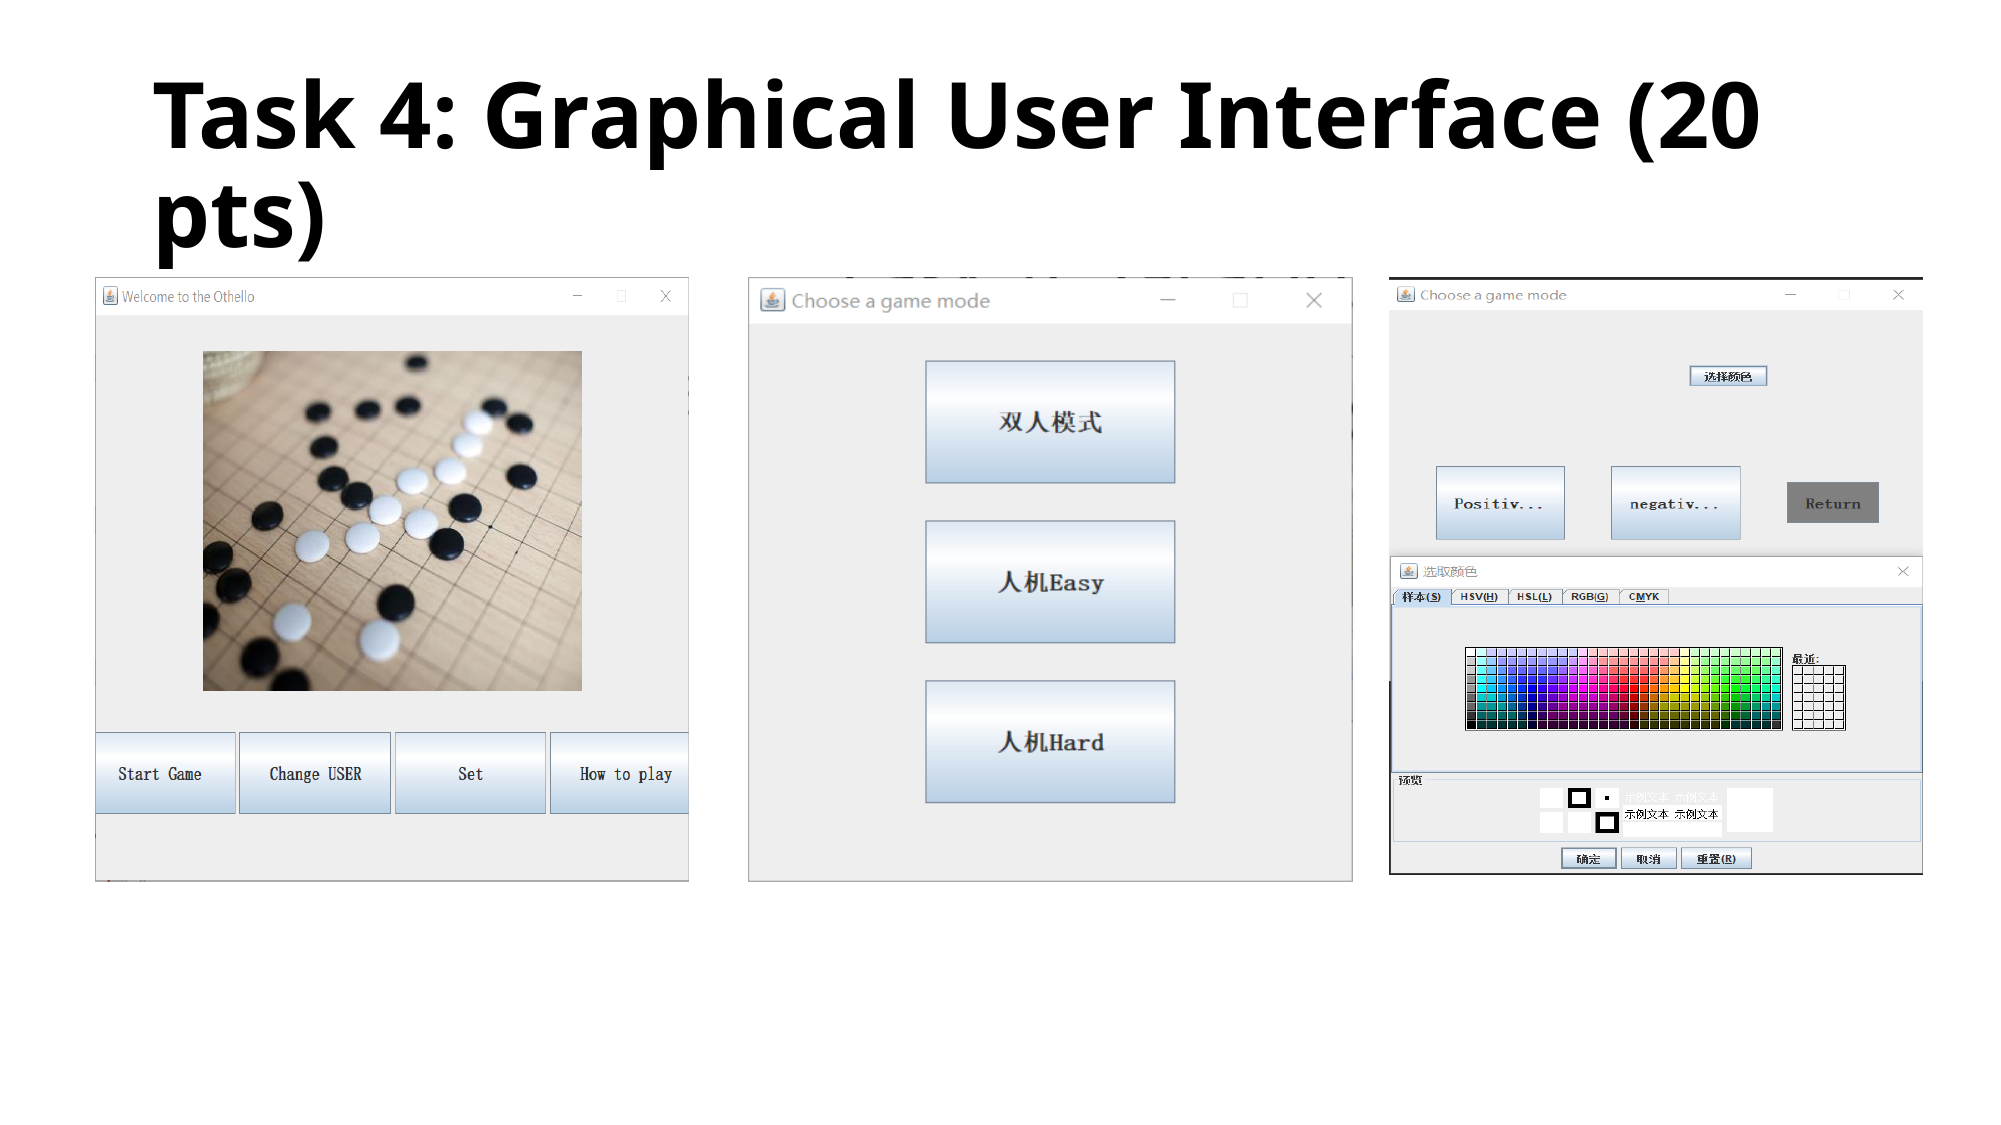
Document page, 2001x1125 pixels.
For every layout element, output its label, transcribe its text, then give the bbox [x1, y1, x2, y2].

picture [1389, 277, 1923, 875]
picture [94, 277, 689, 882]
picture [748, 277, 1353, 882]
title Task 4: Graphical User Interface (20 pts) [137, 59, 1863, 278]
